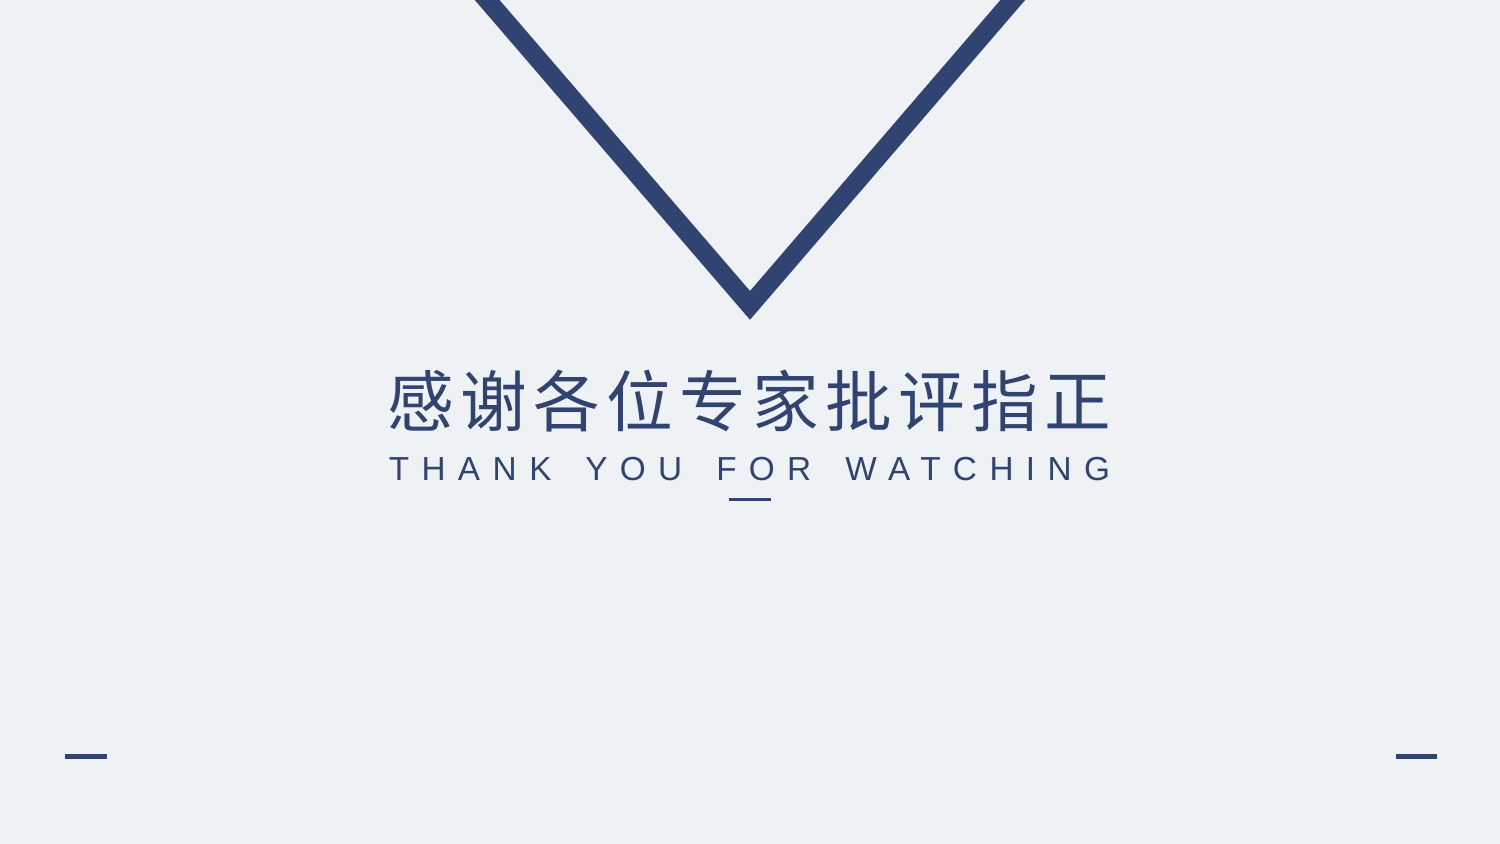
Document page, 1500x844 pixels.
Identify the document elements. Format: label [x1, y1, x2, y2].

text_box [353, 352, 1147, 500]
text_box [485, 0, 1015, 307]
